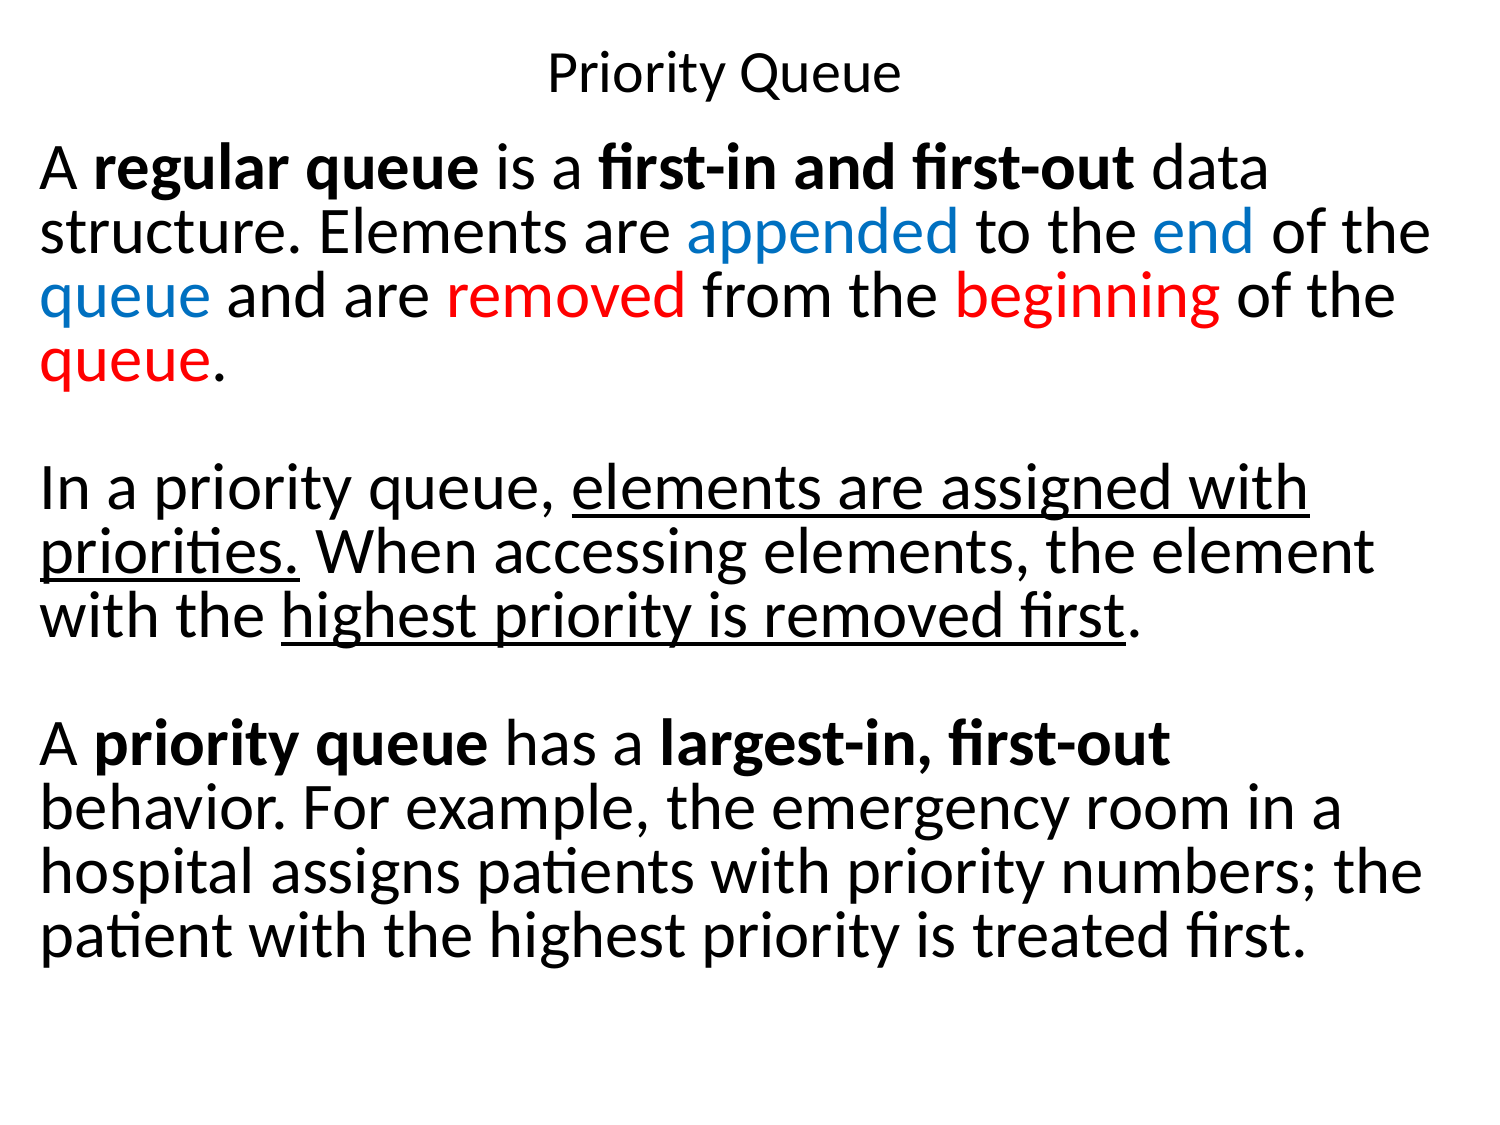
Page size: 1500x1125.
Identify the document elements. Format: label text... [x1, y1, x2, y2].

list A regular queue is a first-in and first-out data structure. Elements are appended to the end of the queue and are removed from the beginning of the queue. In a priority queue, elements are assigned with priorities. When accessing elements, the element with the highest priority is removed first. A priority queue has a largest-in, first-out behavior. For example, the emergency room in a hospital assigns patients with priority numbers; the patient with the highest priority is treated first. [24, 483, 1450, 1012]
title Priority Queue [0, 24, 1450, 113]
list A regular queue is a first-in and first-out data structure. Elements are appended to the end of the queue and are removed from the beginning of the queue. In a priority queue, elements are assigned with priorities. When accessing elements, the element with the highest priority is removed first. A priority queue has a largest-in, first-out behavior. For example, the emergency room in a hospital assigns patients with priority numbers; the patient with the highest priority is treated first. [24, 471, 1450, 481]
list A regular queue is a first-in and first-out data structure. Elements are appended to the end of the queue and are removed from the beginning of the queue. In a priority queue, elements are assigned with priorities. When accessing elements, the element with the highest priority is removed first. A priority queue has a largest-in, first-out behavior. For example, the emergency room in a hospital assigns patients with priority numbers; the patient with the highest priority is treated first. [24, 131, 1450, 470]
